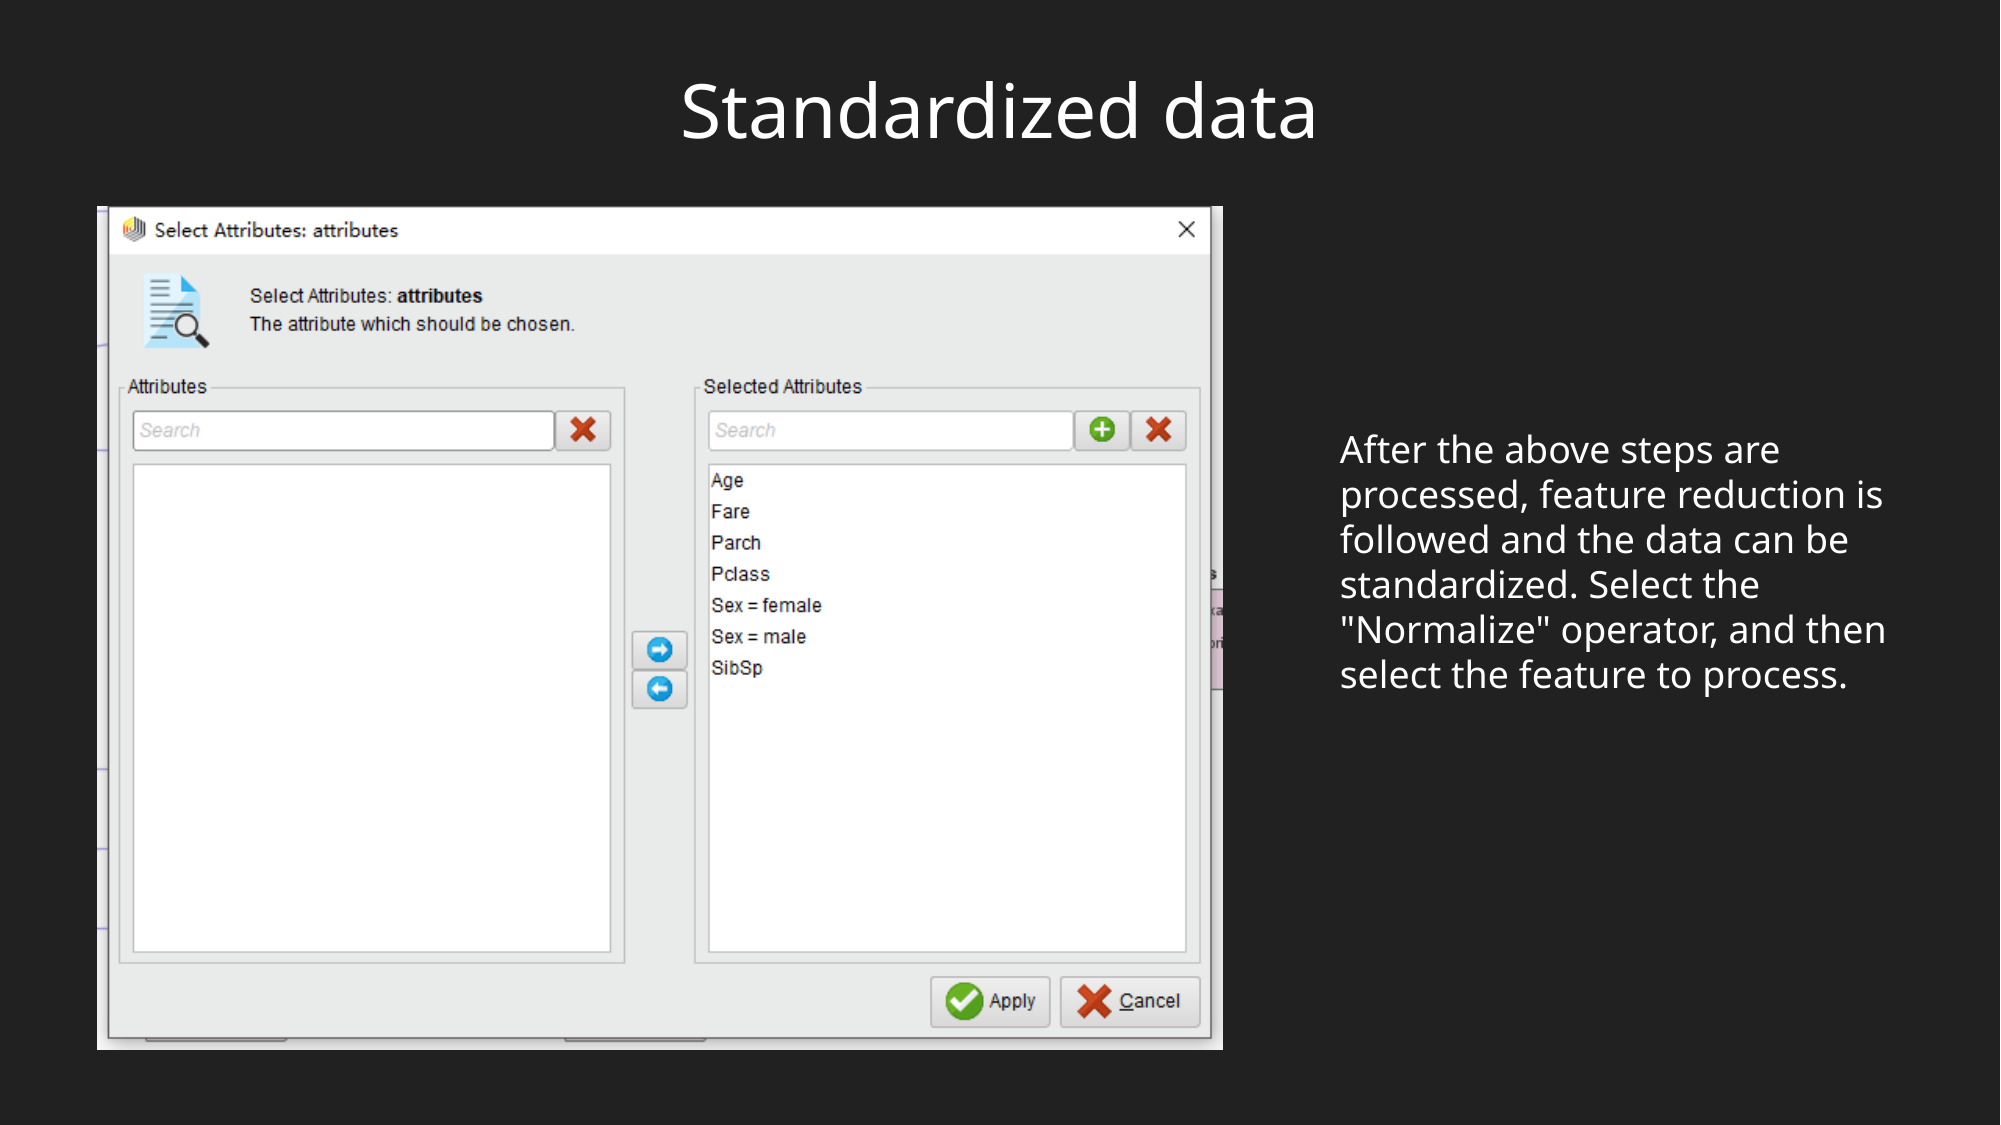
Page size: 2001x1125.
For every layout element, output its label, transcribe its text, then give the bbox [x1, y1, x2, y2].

picture [97, 205, 1223, 1051]
text_box Standardized data [468, 55, 1532, 161]
text_box After the above steps are processed, feature reduction is followed and the data can be standardized. Select the "Normalize" operator, and then select the feature to process. [1324, 418, 1933, 704]
